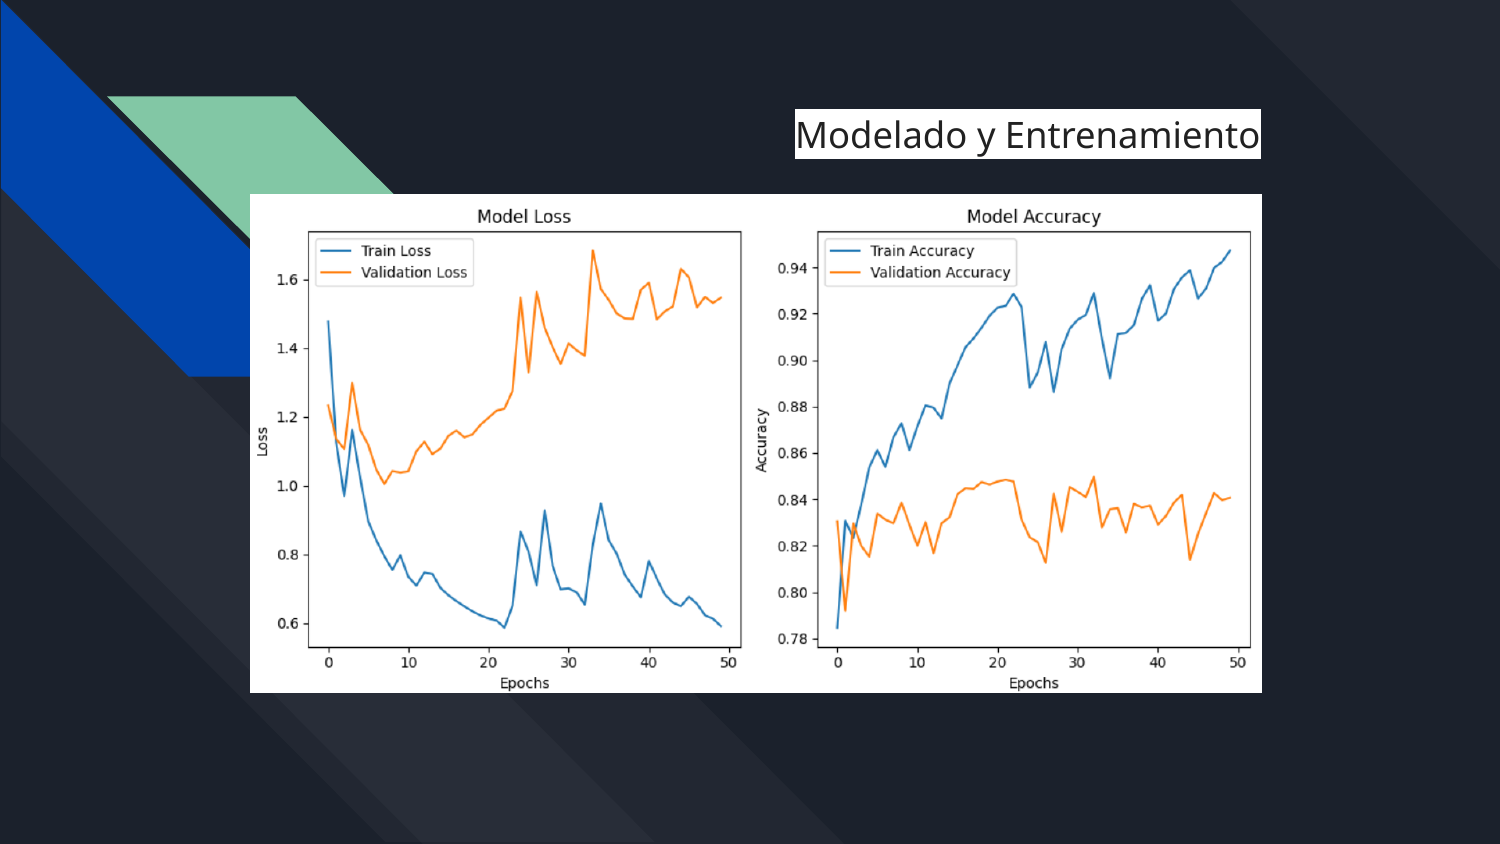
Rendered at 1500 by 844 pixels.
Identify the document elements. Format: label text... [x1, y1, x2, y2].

title Modelado y Entrenamiento [780, 86, 1308, 208]
picture [249, 194, 1263, 693]
